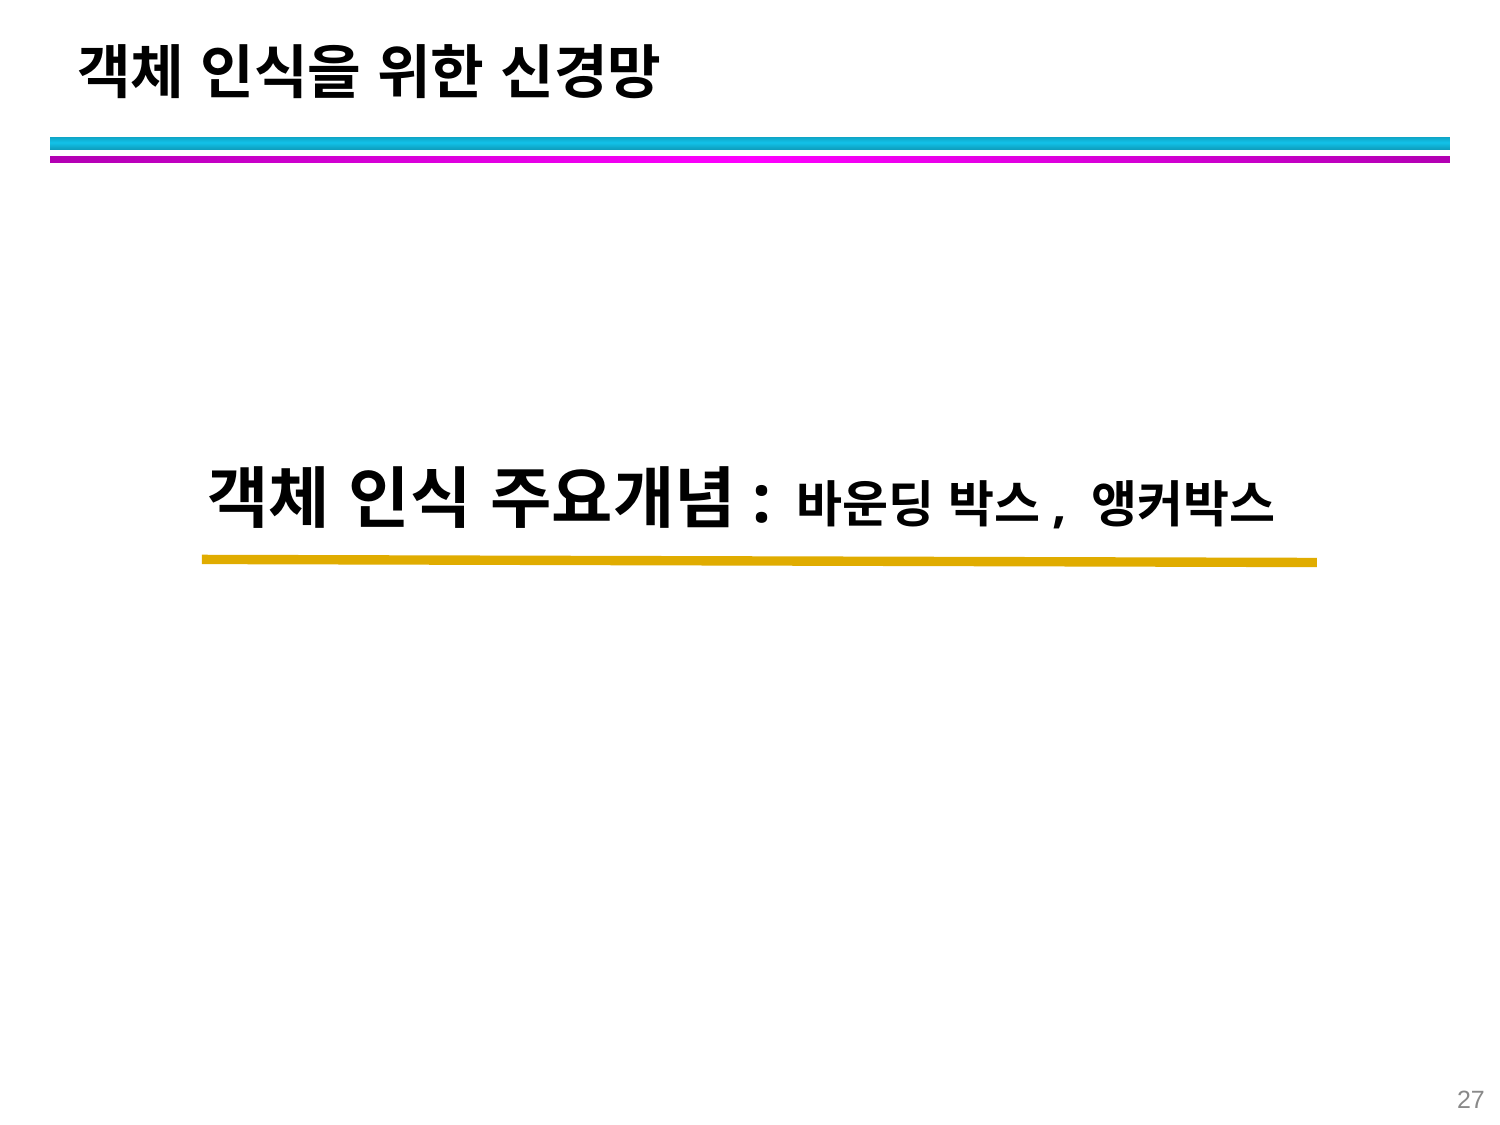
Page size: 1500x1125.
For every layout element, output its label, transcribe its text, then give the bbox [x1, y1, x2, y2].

title 객체 인식 주요개념: 바운딩 박스, 앵커박스 [192, 442, 1432, 544]
slide_number 27 [1149, 1074, 1500, 1123]
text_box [201, 559, 1318, 563]
text_box 객체 인식을 위한 신경망 [62, 24, 1421, 113]
